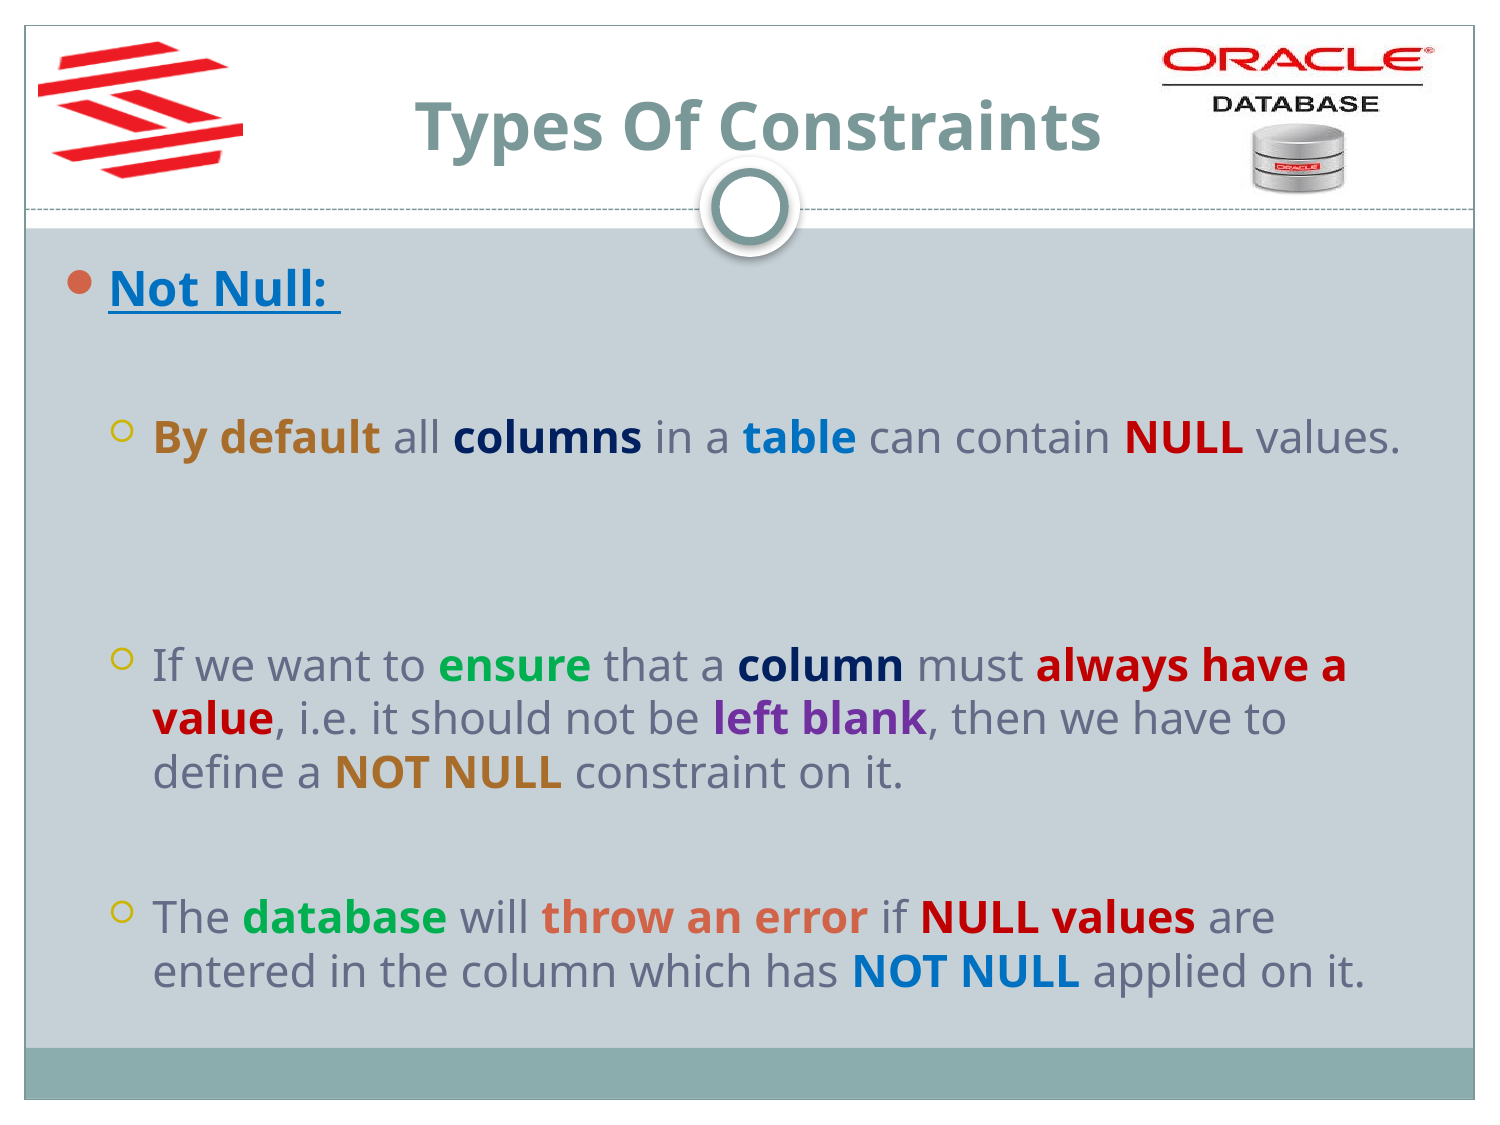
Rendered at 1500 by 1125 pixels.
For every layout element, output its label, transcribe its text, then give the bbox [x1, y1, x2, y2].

title Types Of Constraints [248, 46, 1141, 172]
picture [1148, 34, 1453, 200]
list Not Null: By default all columns in a table can contain NULL values. If we want to ensure that a column must always have a value, i.e. it should not be left blank, then we have to define a NOT NULL constraint on it. The database will throw an error if NULL values are entered in the column which has NOT NULL applied on it. [49, 250, 1445, 1047]
picture [37, 40, 243, 185]
